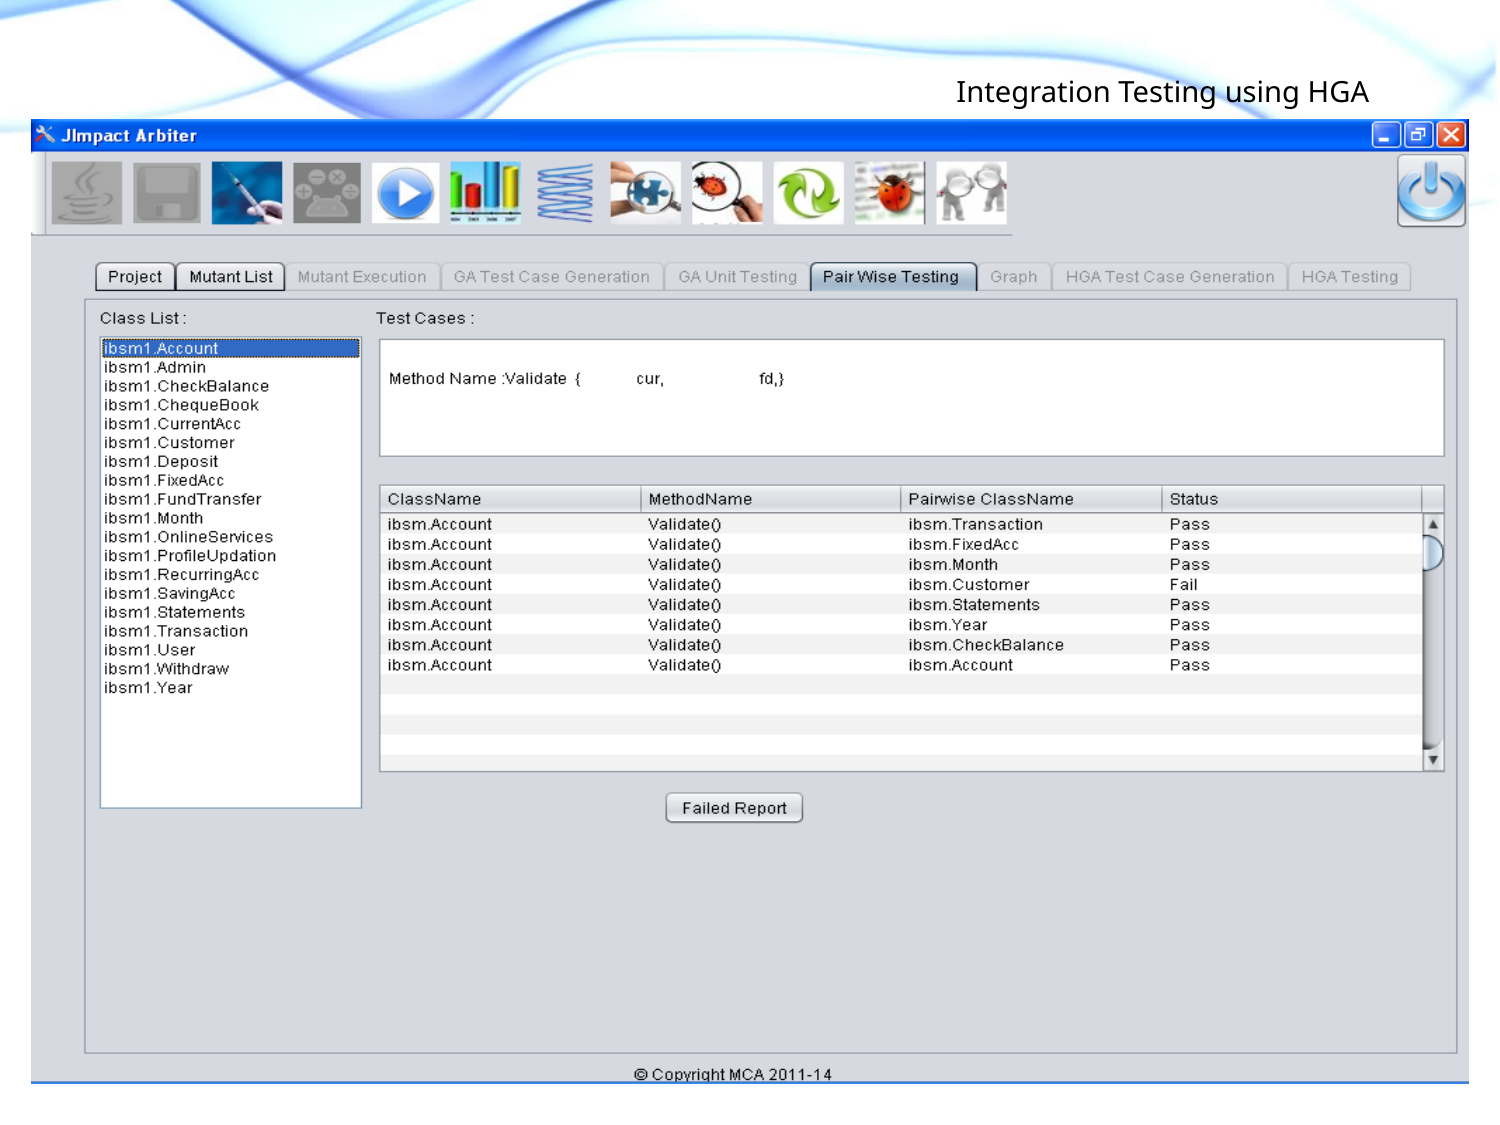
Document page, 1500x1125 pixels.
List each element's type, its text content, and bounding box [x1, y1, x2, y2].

picture [0, 0, 1500, 1125]
text_box Integration Testing using HGA [941, 59, 1469, 119]
